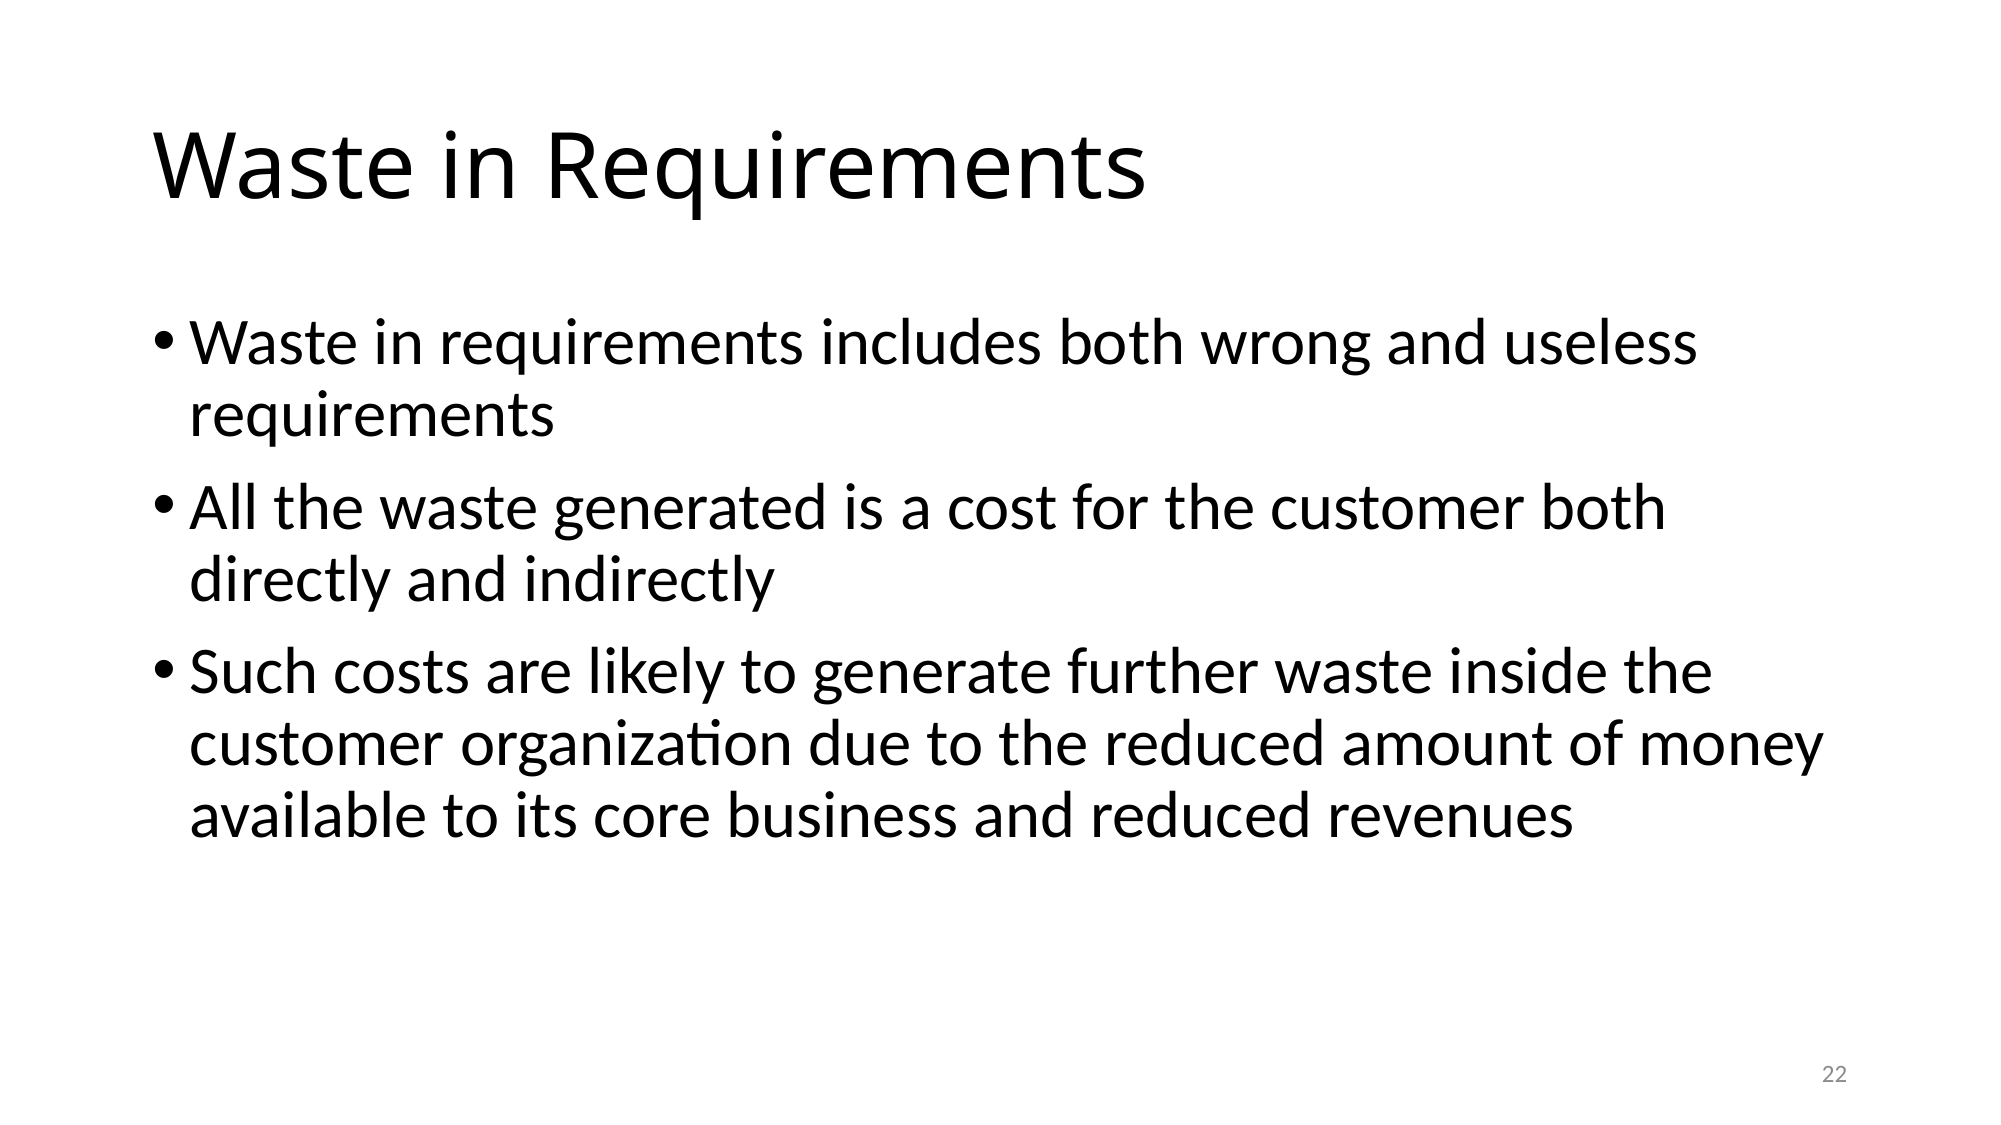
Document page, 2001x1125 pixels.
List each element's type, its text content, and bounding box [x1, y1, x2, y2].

list Waste in requirements includes both wrong and useless requirements All the waste generated is a cost for the customer both directly and indirectly Such costs are likely to generate further waste inside the customer organization due to the reduced amount of money available to its core business and reduced revenues [137, 299, 1863, 1014]
slide_number 22 [1412, 1042, 1863, 1103]
title Waste in Requirements [137, 59, 1863, 278]
